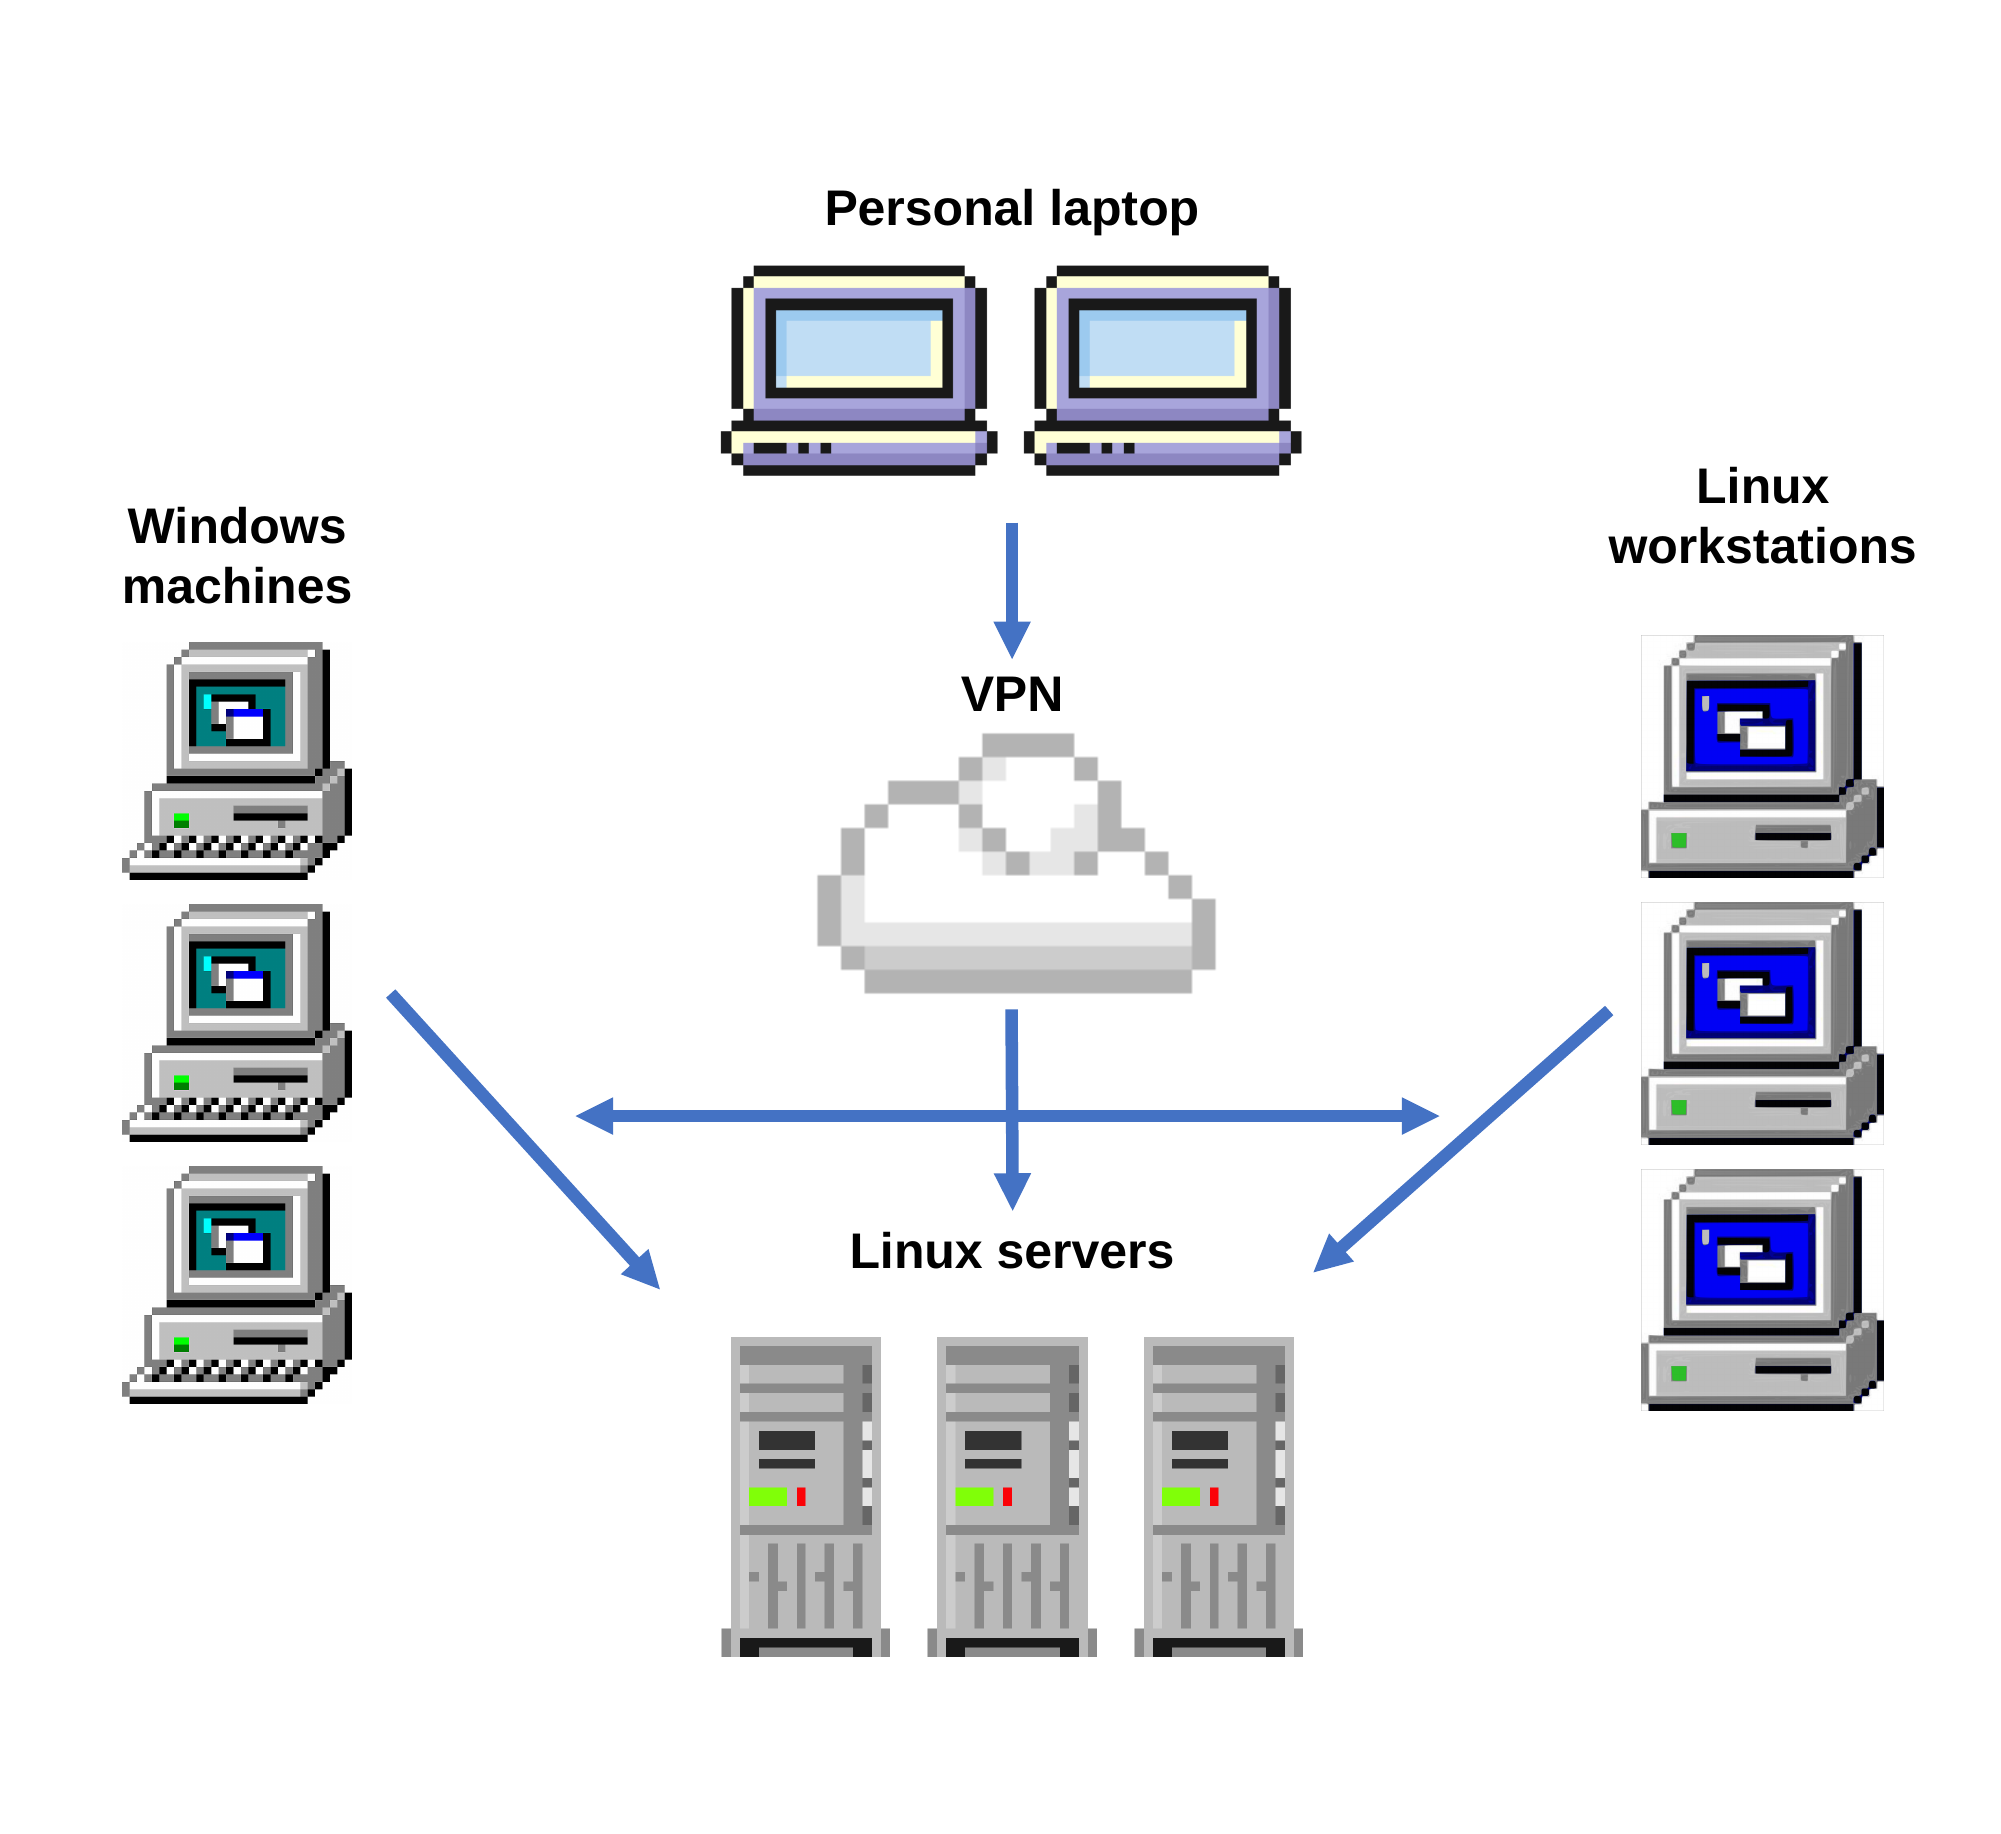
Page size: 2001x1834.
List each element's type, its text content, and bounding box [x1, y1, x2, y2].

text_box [702, 1411, 1322, 1666]
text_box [714, 254, 1310, 497]
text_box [390, 993, 1610, 1290]
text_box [7, 445, 1993, 1411]
text_box Personal laptop [782, 167, 1242, 254]
picture [797, 720, 1228, 993]
